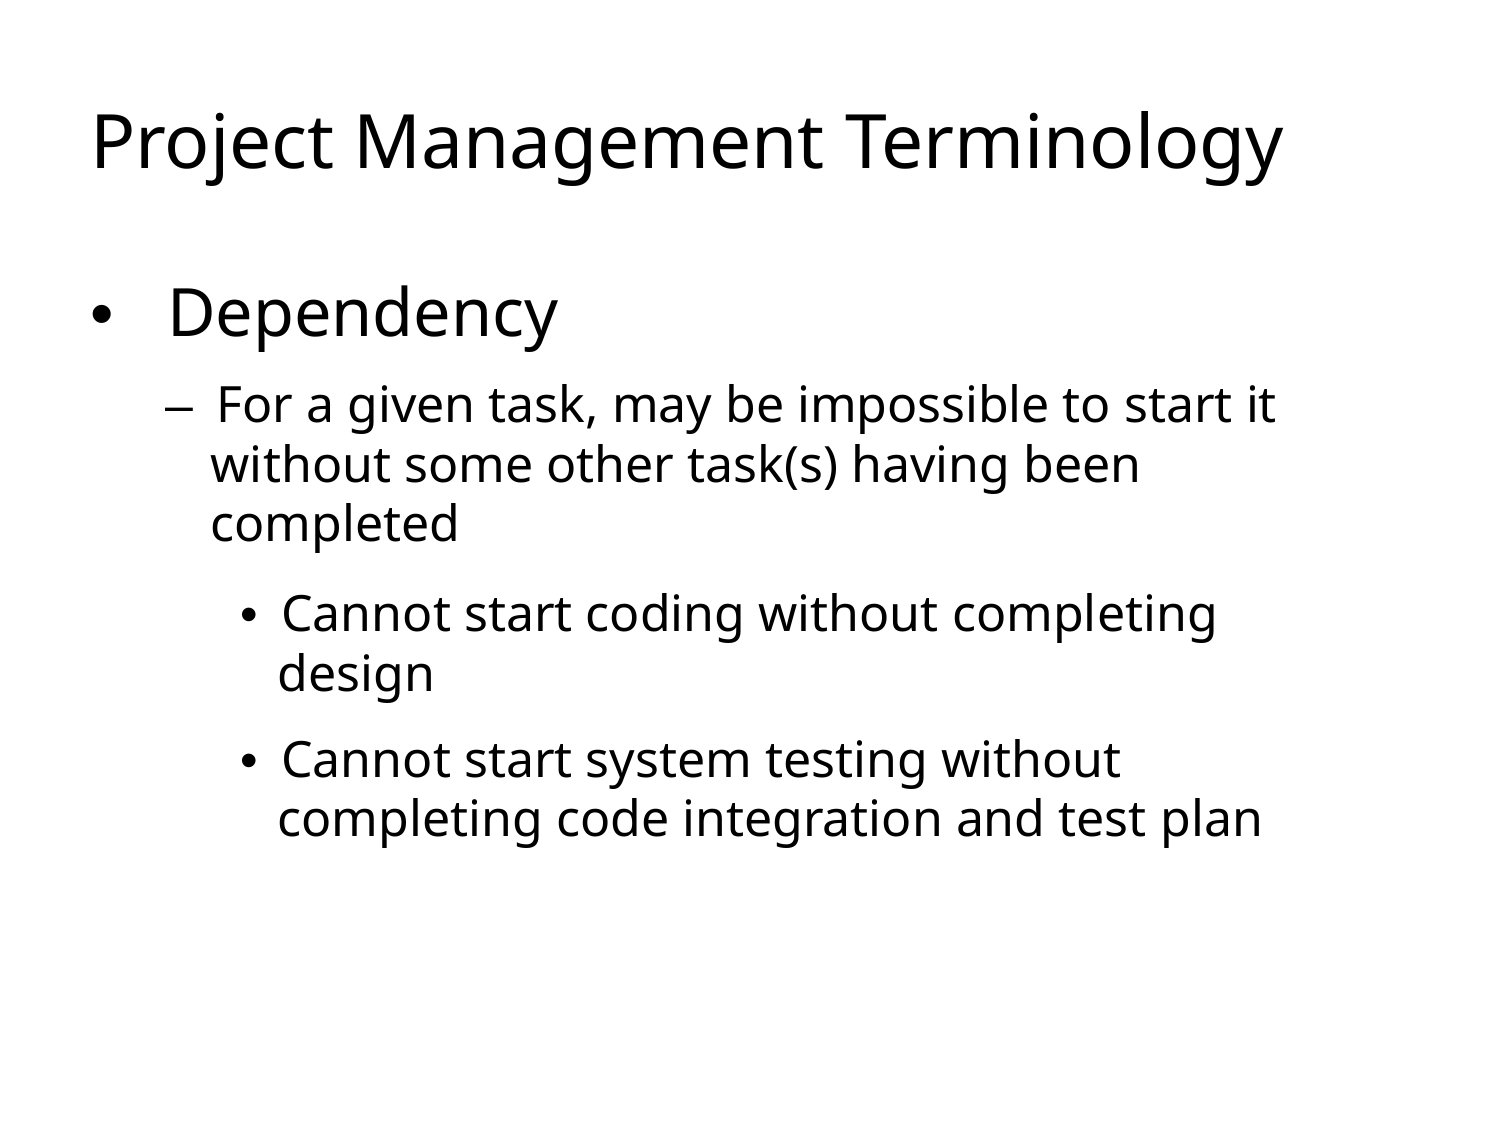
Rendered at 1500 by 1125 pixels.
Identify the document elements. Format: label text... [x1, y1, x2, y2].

title Project Management Terminology [87, 93, 1307, 270]
text_box • Dependency – For a given task, may be impossible to start it without some other task(s) having been completed • Cannot start coding without completing design • Cannot start system testing without completing code integration and test plan [87, 270, 1329, 847]
